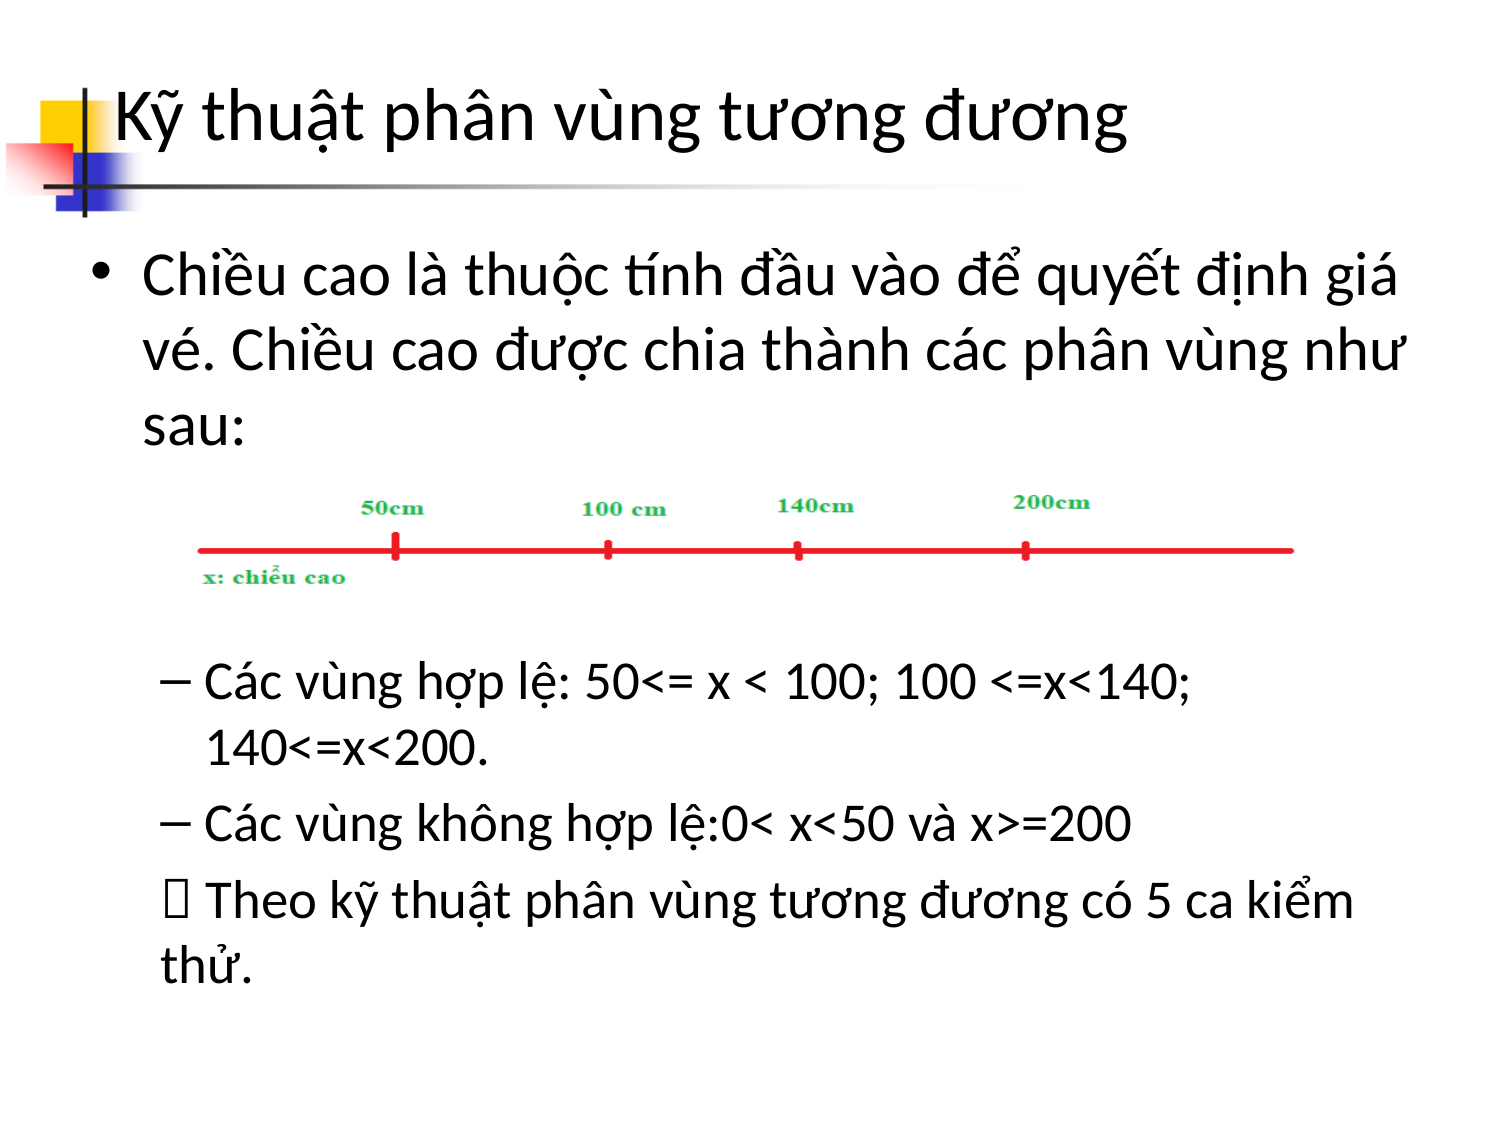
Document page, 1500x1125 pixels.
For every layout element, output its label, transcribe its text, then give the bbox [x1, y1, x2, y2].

picture [162, 464, 1338, 616]
picture [0, 74, 1091, 232]
title Kỹ thuật phân vùng tương đương [99, 45, 1425, 175]
list Chiều cao là thuộc tính đầu vào để quyết định giá vé. Chiều cao được chia thành các phân vùng như sau: Các vùng hợp lệ: 50<= x < 100; 100 <=x<140; 140<=x<200. Các vùng không hợp lệ:0< x<50 và x>=200  Theo kỹ thuật phân vùng tương đương có 5 ca kiểm thử. [75, 224, 1425, 1005]
